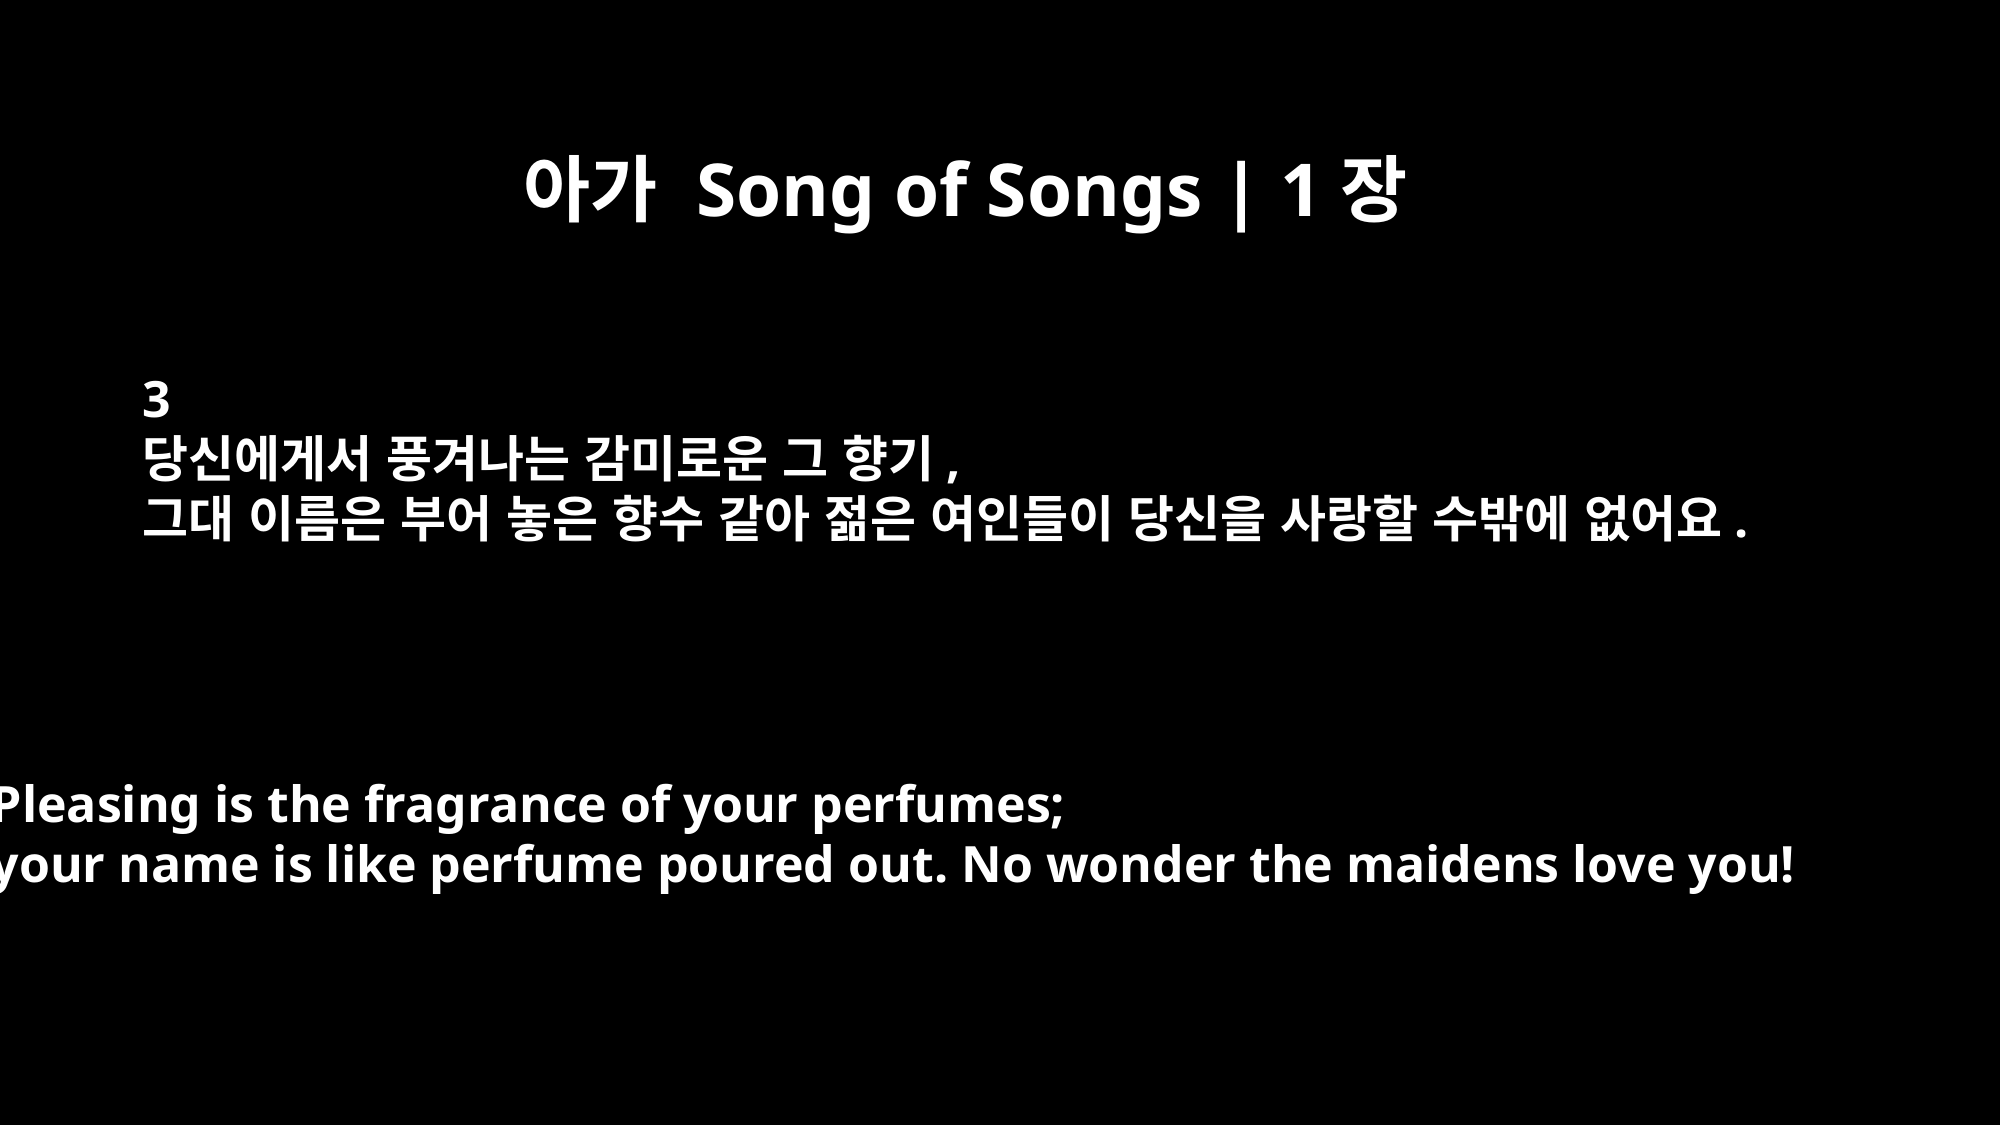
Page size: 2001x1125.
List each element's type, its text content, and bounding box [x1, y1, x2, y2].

text_box 3 당신에게서 풍겨나는 감미로운 그 향기, 그대 이름은 부어 놓은 향수 같아 젊은 여인들이 당신을 사랑할 수밖에 없어요. [127, 359, 1764, 555]
text_box Pleasing is the fragrance of your perfumes; your name is like perfume poured out. No wonder the maidens love you! [0, 764, 1811, 900]
text_box 아가 Song of Songs | 1장 [508, 136, 1424, 239]
